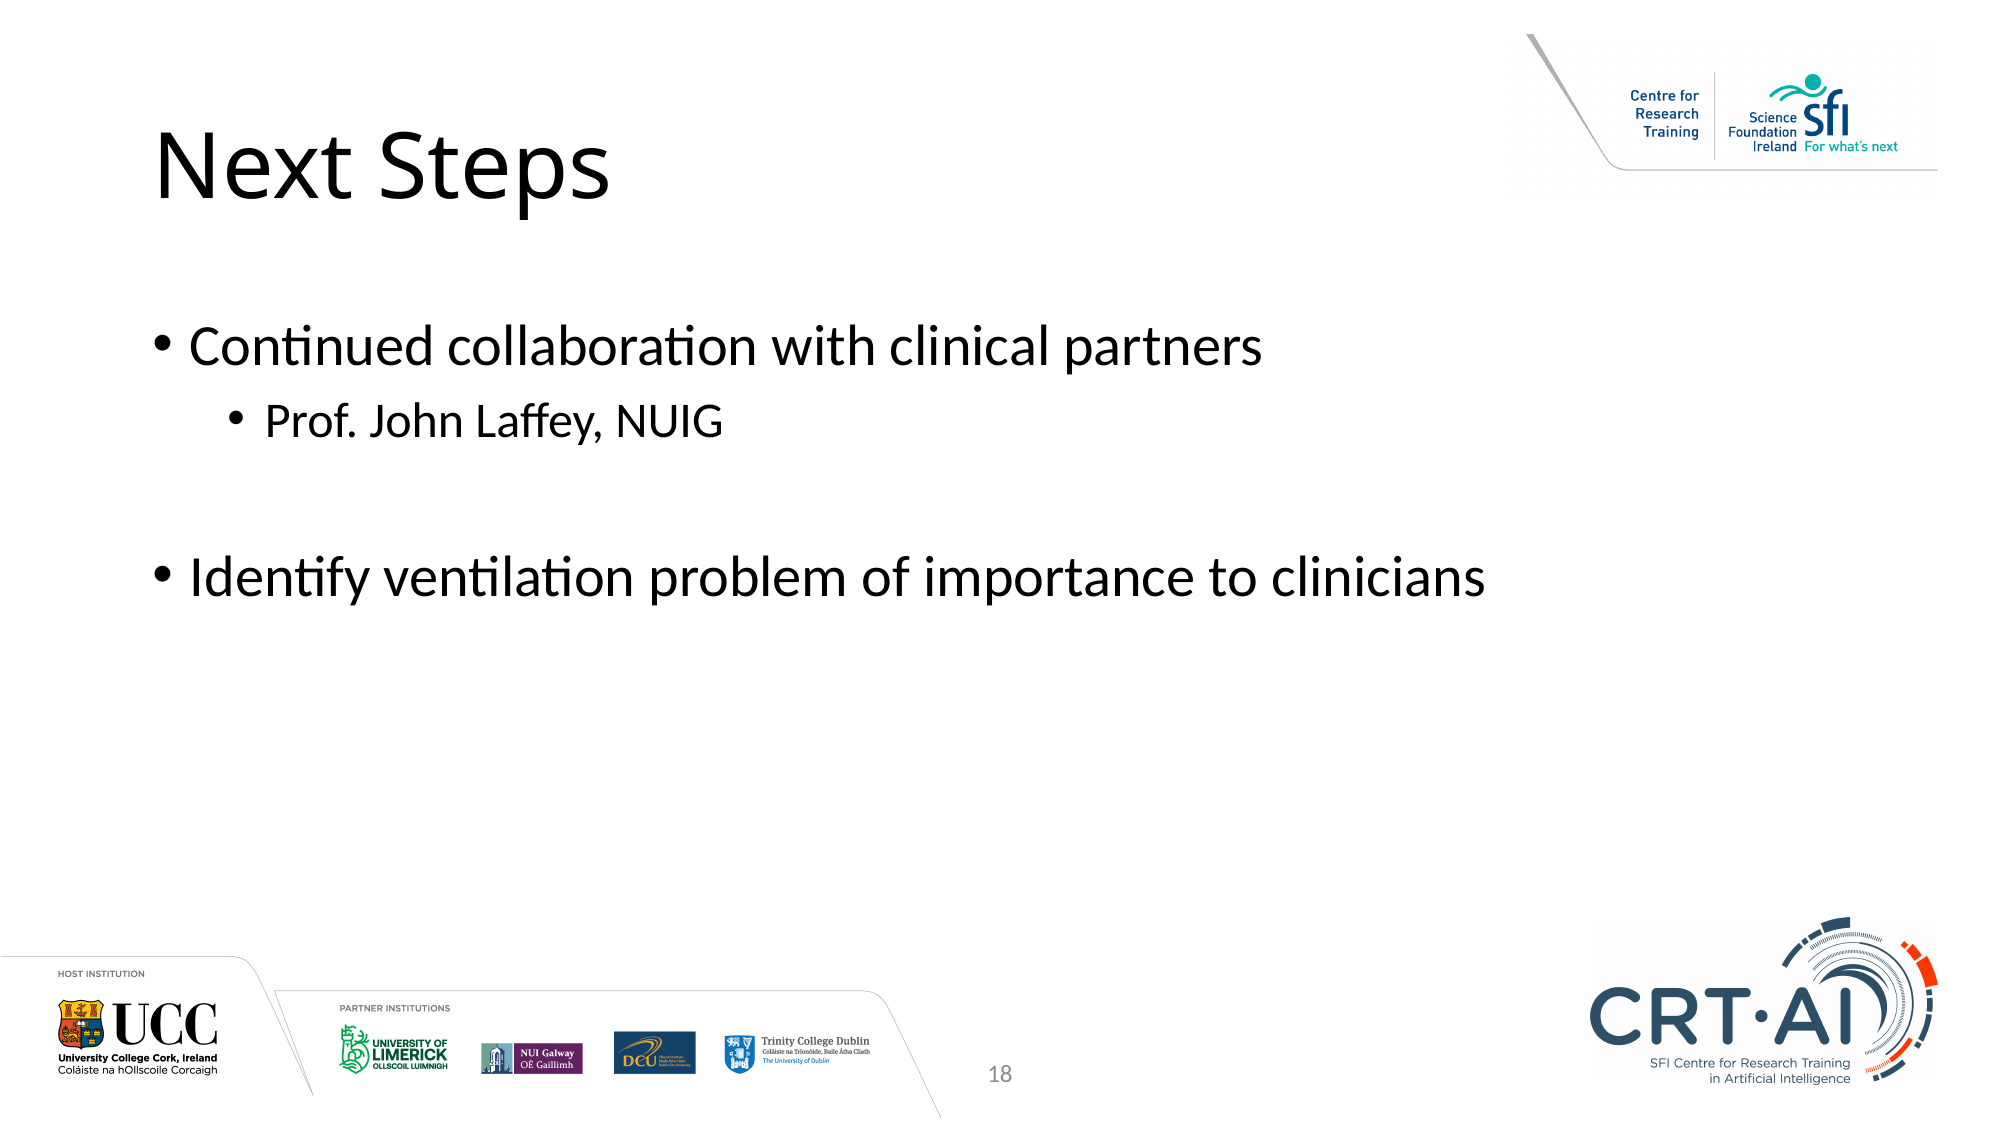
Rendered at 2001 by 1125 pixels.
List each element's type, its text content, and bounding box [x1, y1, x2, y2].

list Continued collaboration with clinical partners Prof. John Laffey, NUIG Identify ventilation problem of importance to clinicians [137, 299, 1863, 1014]
slide_number 18 [774, 1042, 1225, 1103]
picture [1, 937, 971, 1118]
picture [1590, 917, 1938, 1085]
title Next Steps [137, 59, 1863, 278]
picture [1497, 34, 1938, 202]
